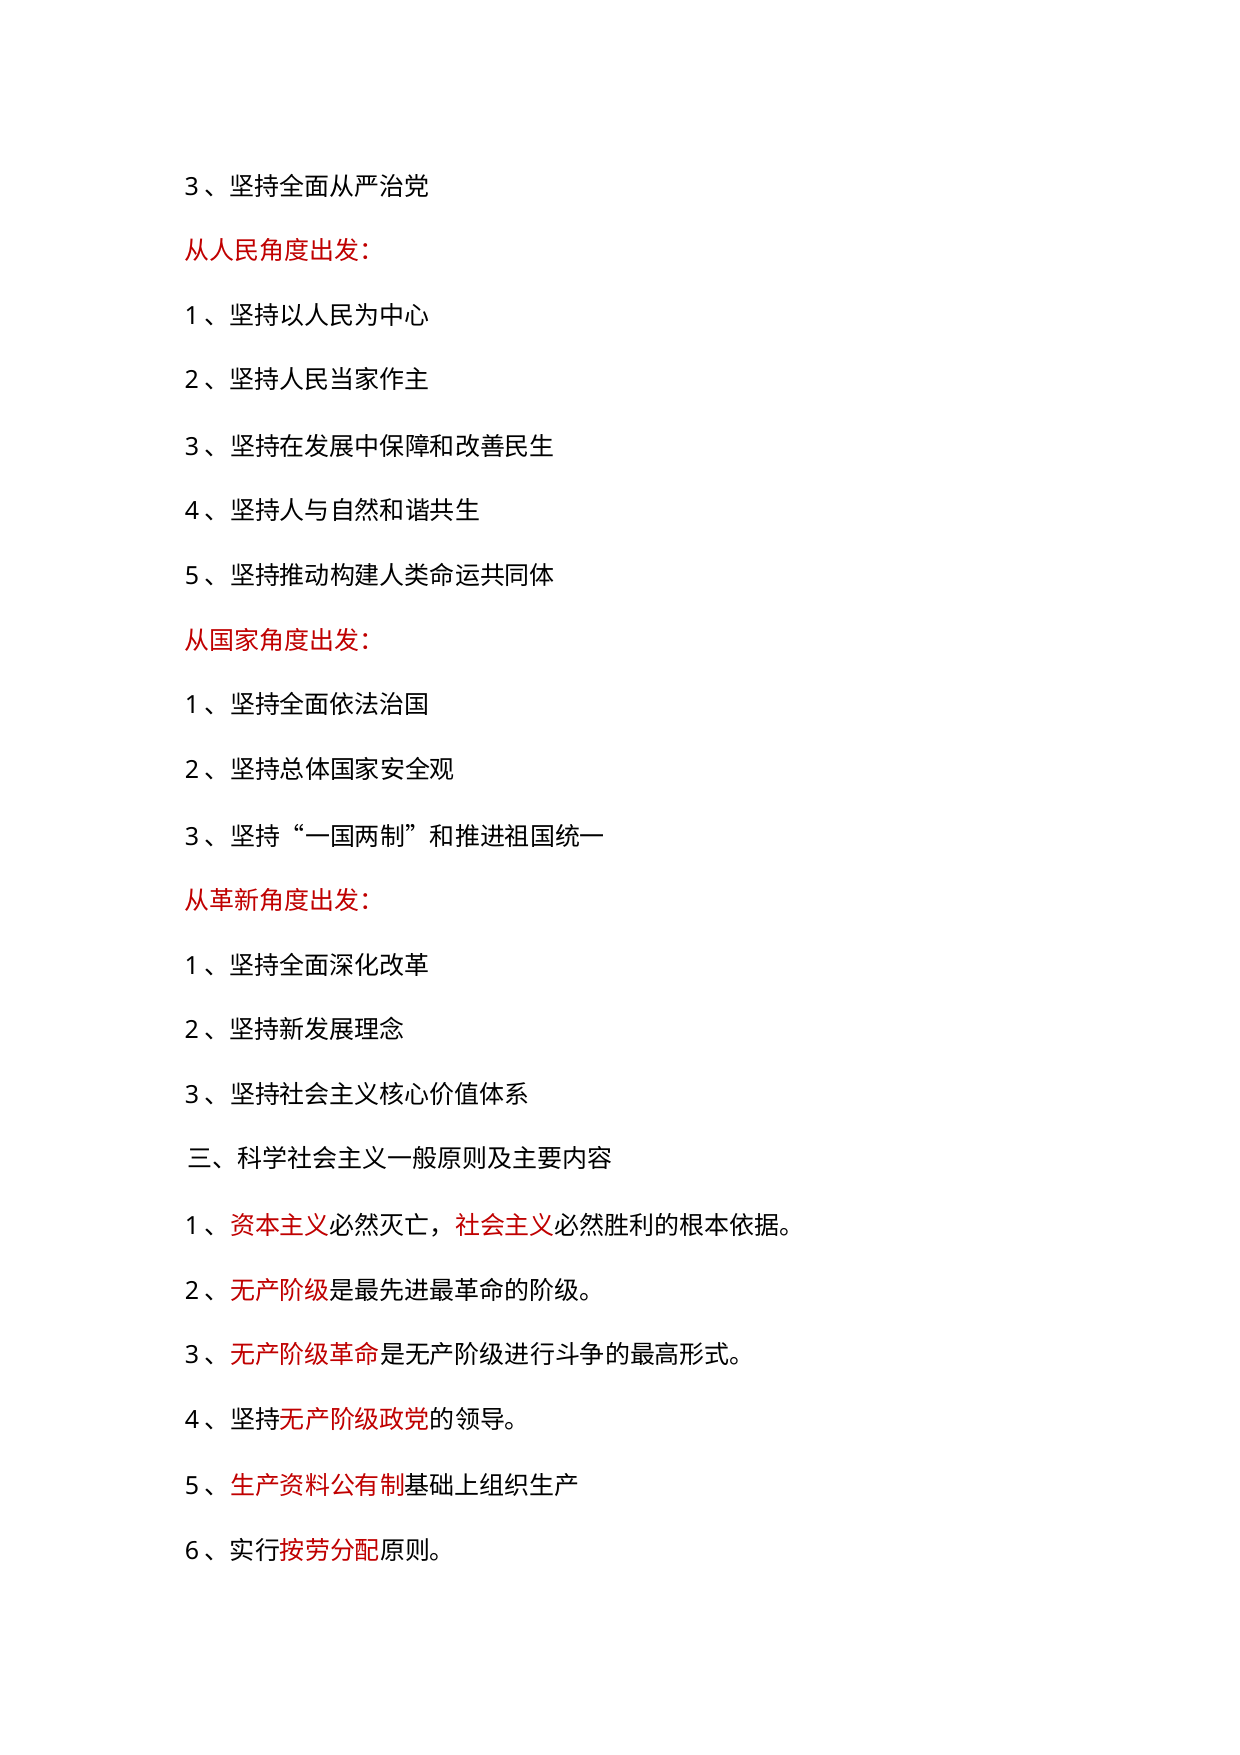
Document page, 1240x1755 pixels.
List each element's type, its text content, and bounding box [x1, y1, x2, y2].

text_box 3、无产阶级革命是无产阶级进行斗争的最高形式。 4、坚持无产阶级政党的领导。 [184, 1337, 755, 1441]
text_box 3、坚持全面从严治党 从人民角度出发： [184, 168, 430, 272]
text_box 1、资本主义必然灭亡，社会主义必然胜利的根本依据。 2、无产阶级是最先进最革命的阶级。 [184, 1208, 805, 1312]
text_box 1、坚持以人民为中心 2、坚持人民当家作主 [184, 297, 430, 402]
text_box 1、坚持全面依法治国 2、坚持总体国家安全观 [184, 687, 455, 791]
text_box 5、坚持推动构建人类命运共同体 从国家角度出发： [184, 558, 555, 662]
text_box 5、生产资料公有制基础上组织生产 6、实行按劳分配原则。 [184, 1468, 580, 1572]
text_box 3、坚持社会主义核心价值体系 [184, 1077, 530, 1116]
text_box 三、科学社会主义一般原则及主要内容 [187, 1141, 613, 1181]
text_box 3、坚持在发展中保障和改善民生 4、坚持人与自然和谐共生 [184, 429, 555, 533]
text_box 3、坚持“一国两制”和推进祖国统一 从革新角度出发： [184, 818, 605, 922]
text_box 1、坚持全面深化改革 2、坚持新发展理念 [184, 947, 430, 1052]
